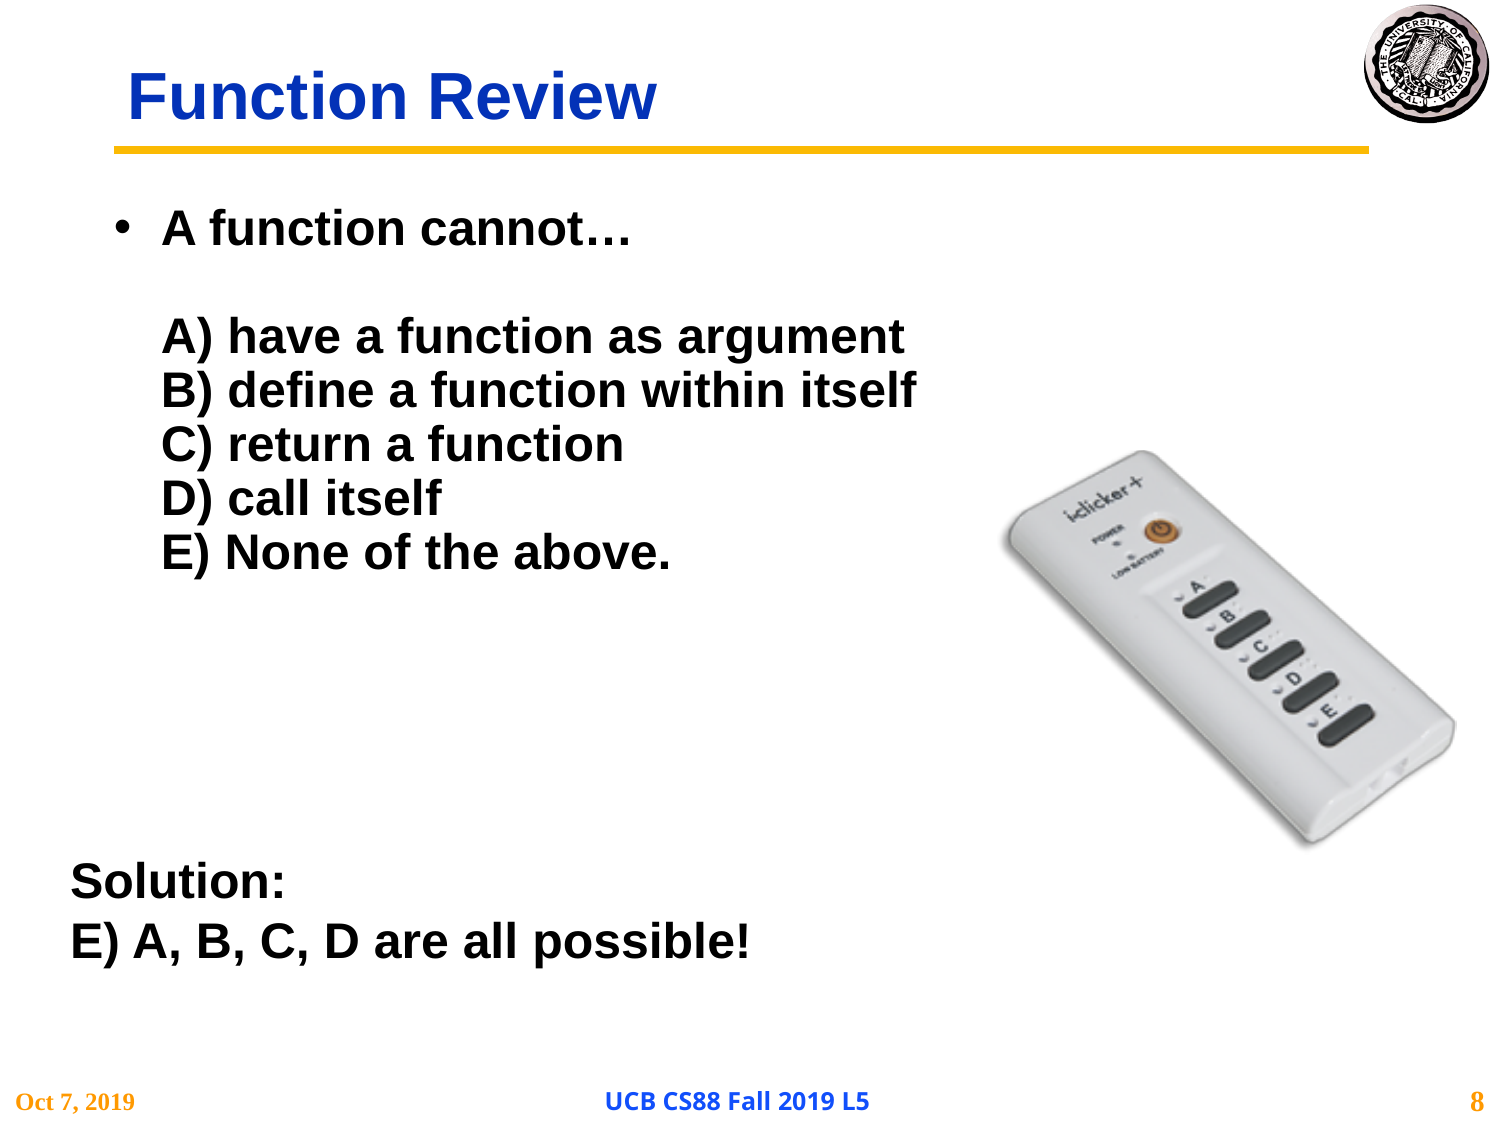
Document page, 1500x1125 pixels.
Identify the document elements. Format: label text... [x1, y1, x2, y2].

list A function cannot… A) have a function as argument B) define a function within itself C) return a function D) call itself E) None of the above. [98, 194, 1349, 780]
slide_number 8 [1412, 1074, 1500, 1125]
text_box Solution: E) A, B, C, D are all possible! [55, 841, 1349, 976]
title Function Review [112, 37, 1375, 159]
footer UCB CS88 Fall 2019 L5 [500, 1074, 975, 1125]
picture [997, 449, 1457, 855]
picture [1350, 0, 1500, 127]
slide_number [0, 1074, 250, 1125]
